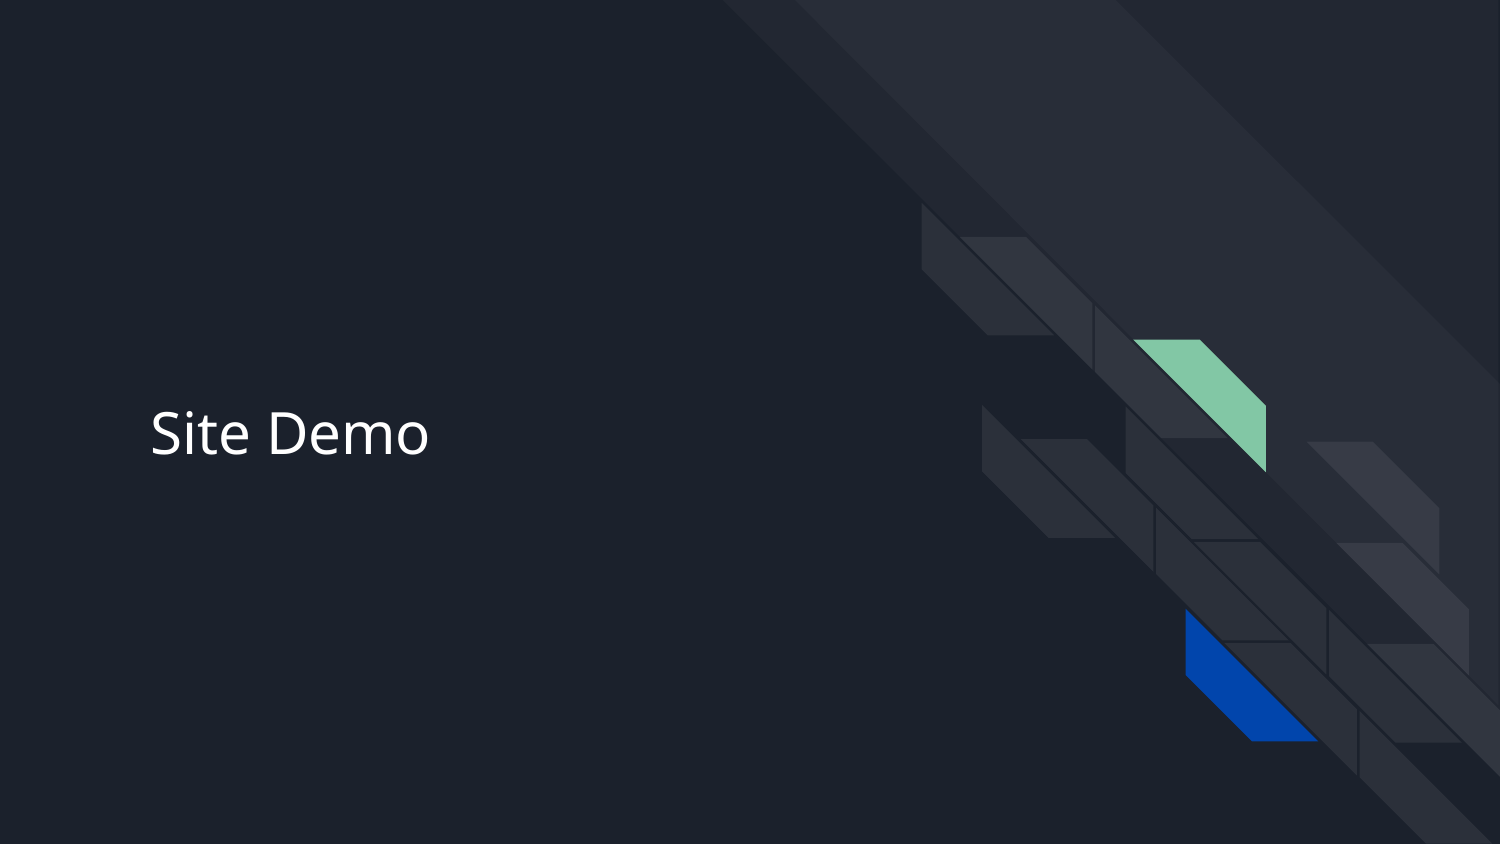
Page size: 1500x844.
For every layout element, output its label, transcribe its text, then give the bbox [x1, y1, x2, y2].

title Site Demo [135, 336, 888, 526]
